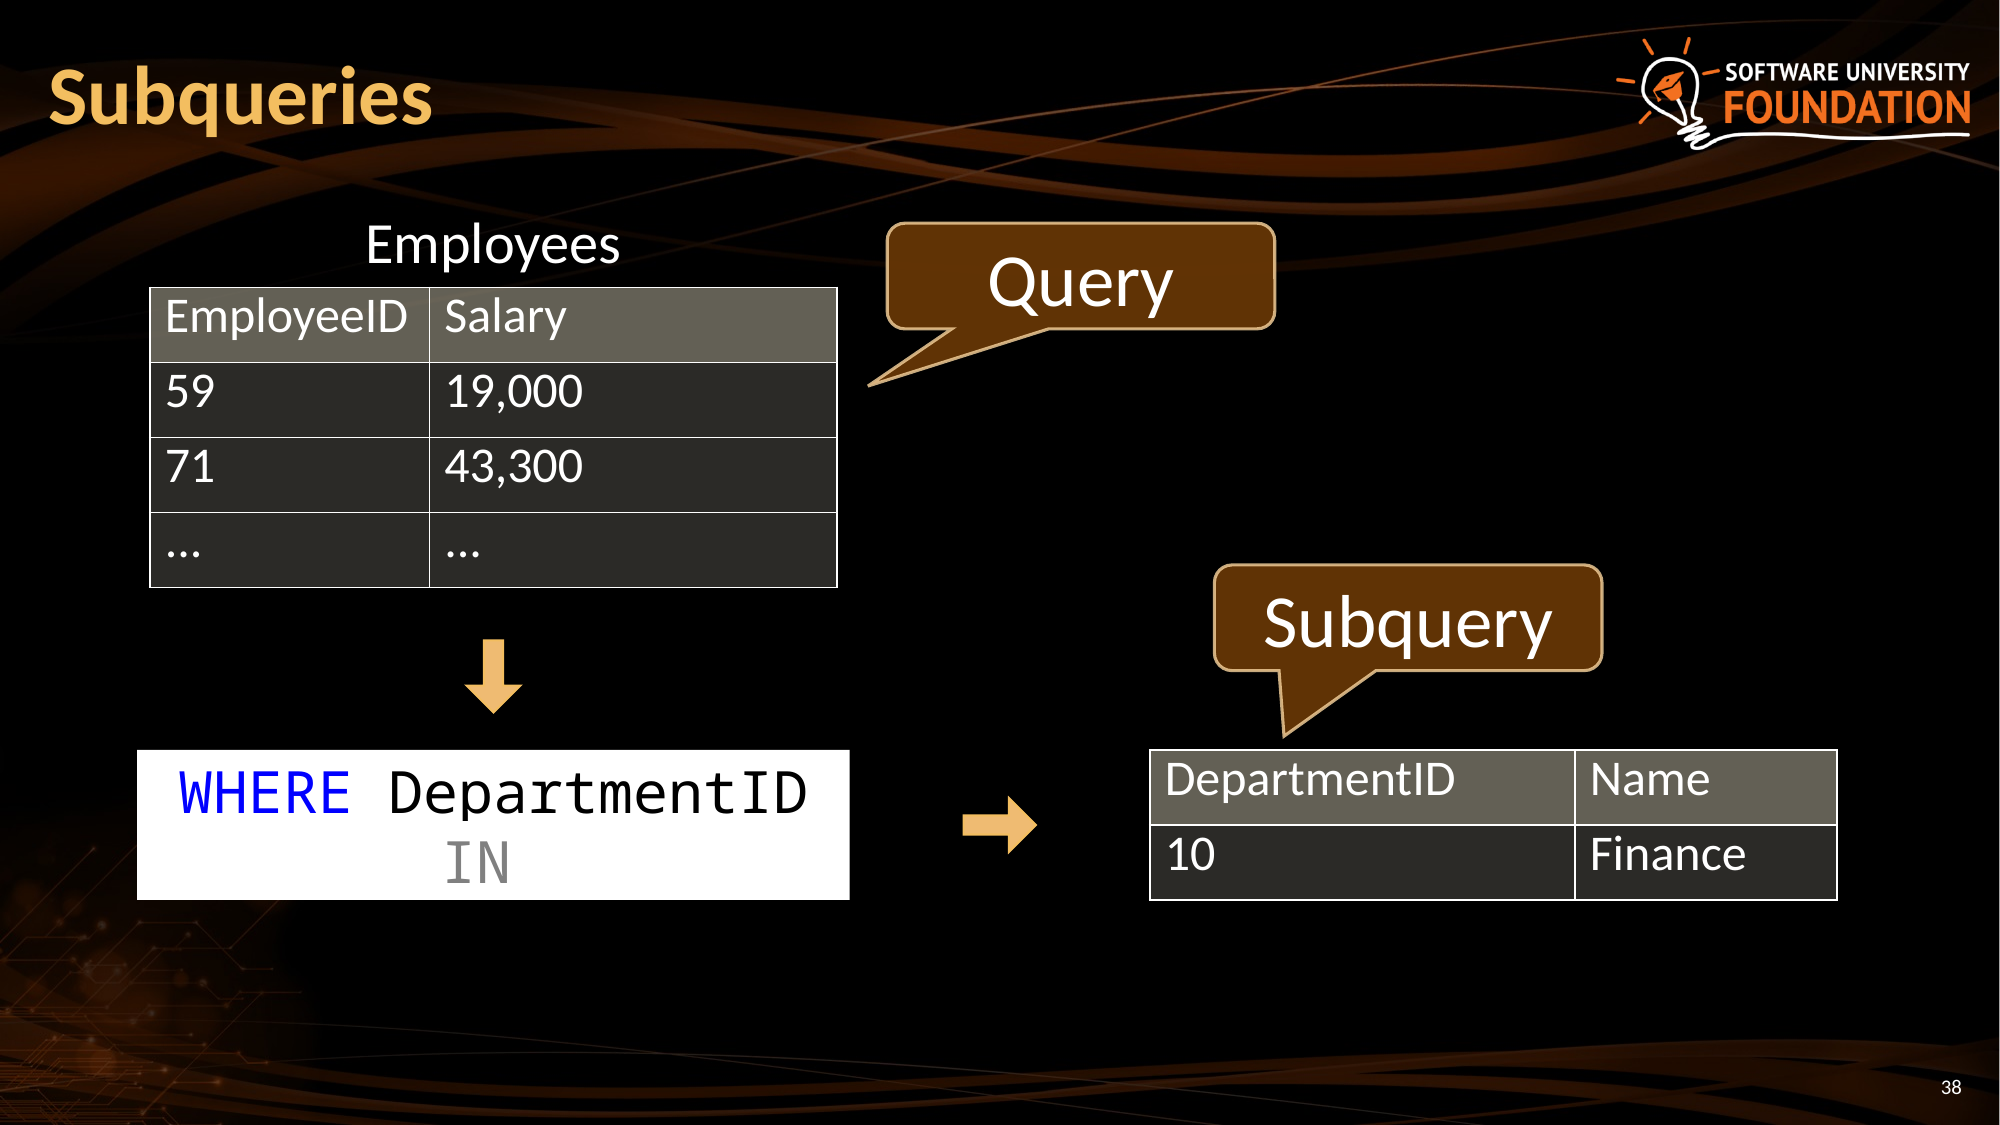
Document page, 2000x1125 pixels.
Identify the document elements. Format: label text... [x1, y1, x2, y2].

table_cell 43,300 [430, 438, 836, 512]
table_cell 59 [151, 363, 429, 437]
table_header Salary [430, 288, 836, 362]
text_box Query [867, 222, 1276, 388]
text_box Employees [350, 198, 637, 283]
table_cell 19,000 [430, 363, 836, 437]
picture [0, 0, 2000, 1125]
slide_number 38 [1897, 1070, 1968, 1103]
table_cell ... [151, 513, 429, 587]
table_cell 10 [1151, 826, 1574, 899]
text_box [464, 639, 523, 714]
table_cell 71 [151, 438, 429, 512]
table_cell Finance [1576, 826, 1836, 899]
text_box WHERE DepartmentID IN [136, 749, 851, 901]
title Subqueries [30, 6, 1602, 189]
table_header Name [1576, 751, 1836, 824]
table_cell ... [430, 513, 836, 587]
text_box Subquery [1213, 563, 1604, 739]
table_header DepartmentID [1151, 751, 1574, 824]
table_header EmployeeID [151, 288, 429, 362]
text_box [962, 795, 1038, 855]
